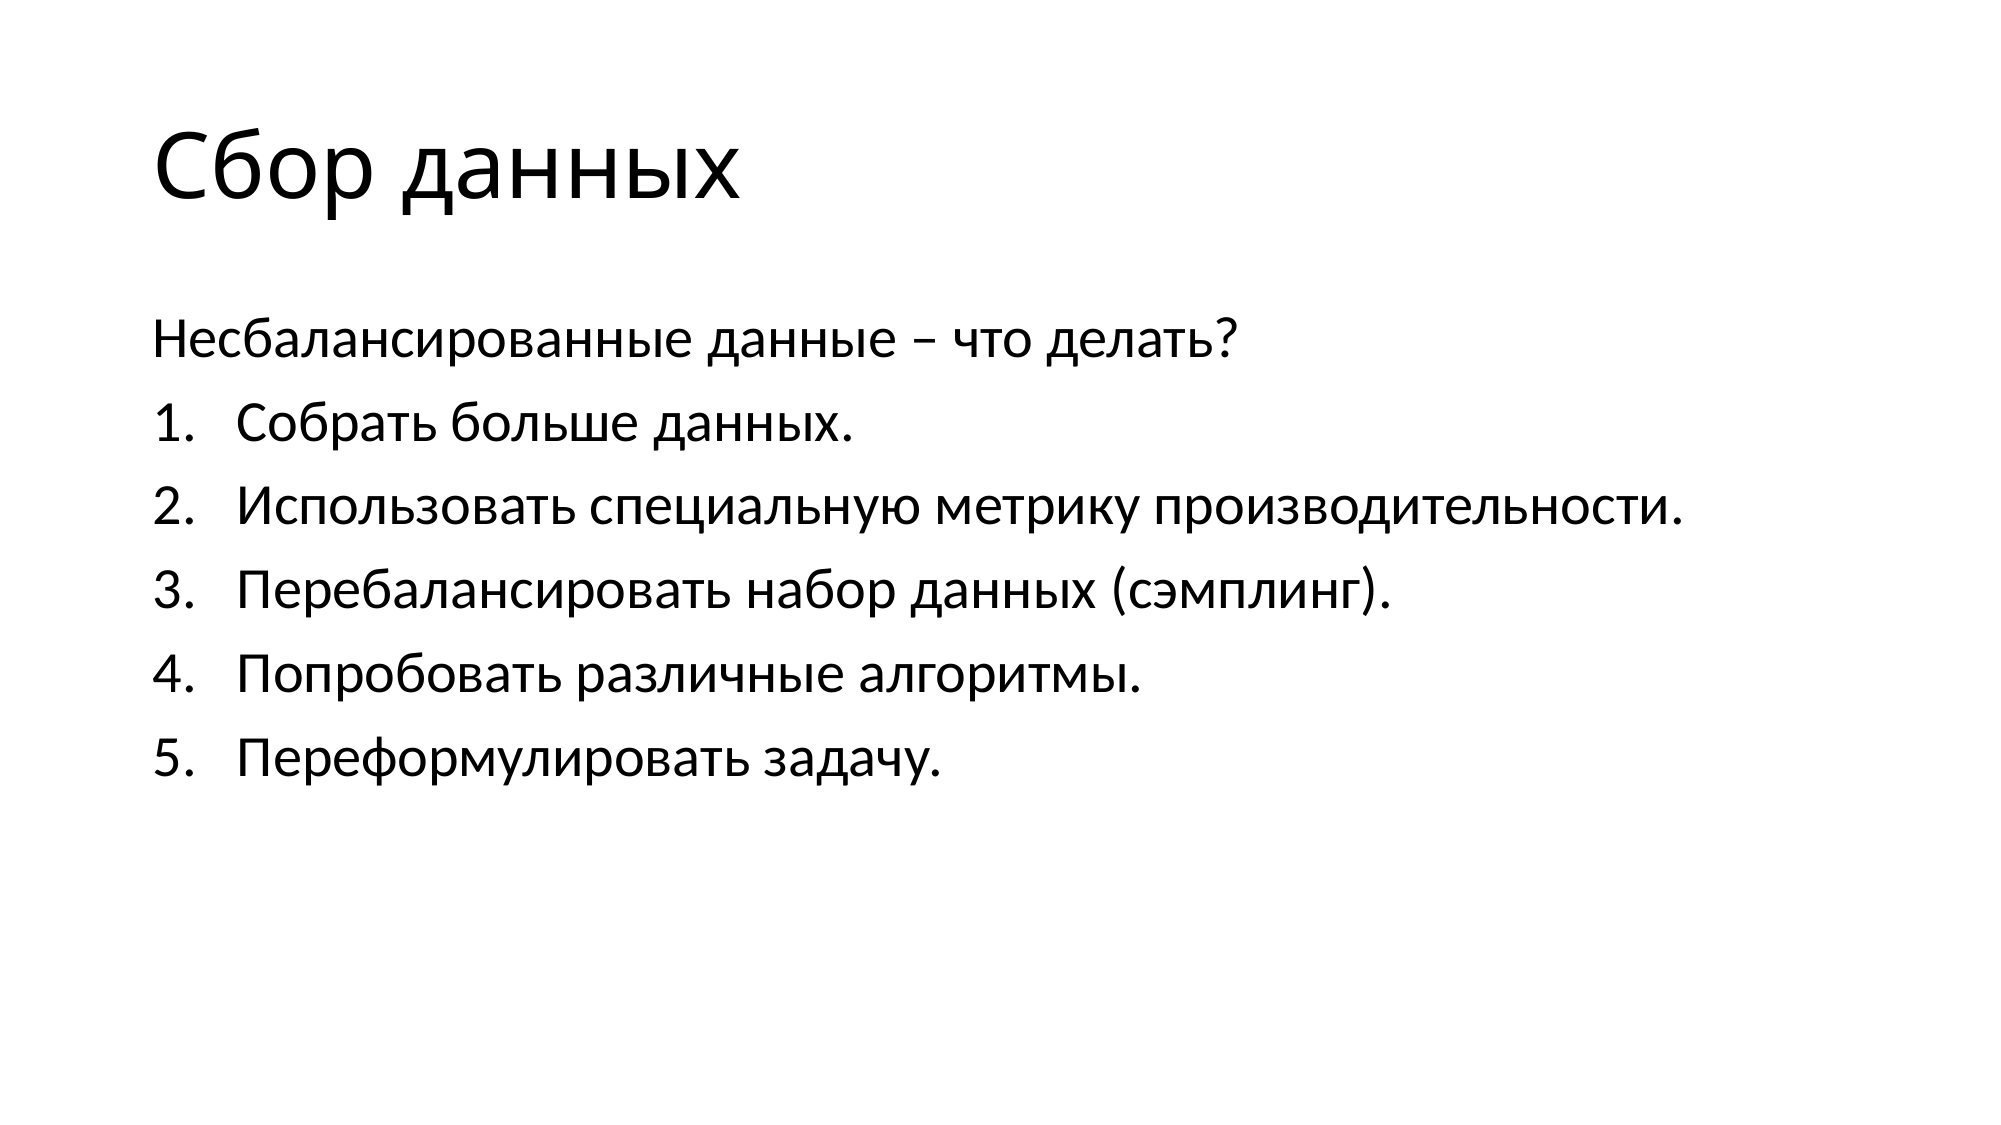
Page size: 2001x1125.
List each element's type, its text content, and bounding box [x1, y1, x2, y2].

list Несбалансированные данные – что делать? Собрать больше данных. Использовать специальную метрику производительности. Перебалансировать набор данных (сэмплинг). Попробовать различные алгоритмы. Переформулировать задачу. [137, 299, 1863, 1014]
title Сбор данных [137, 59, 1863, 278]
